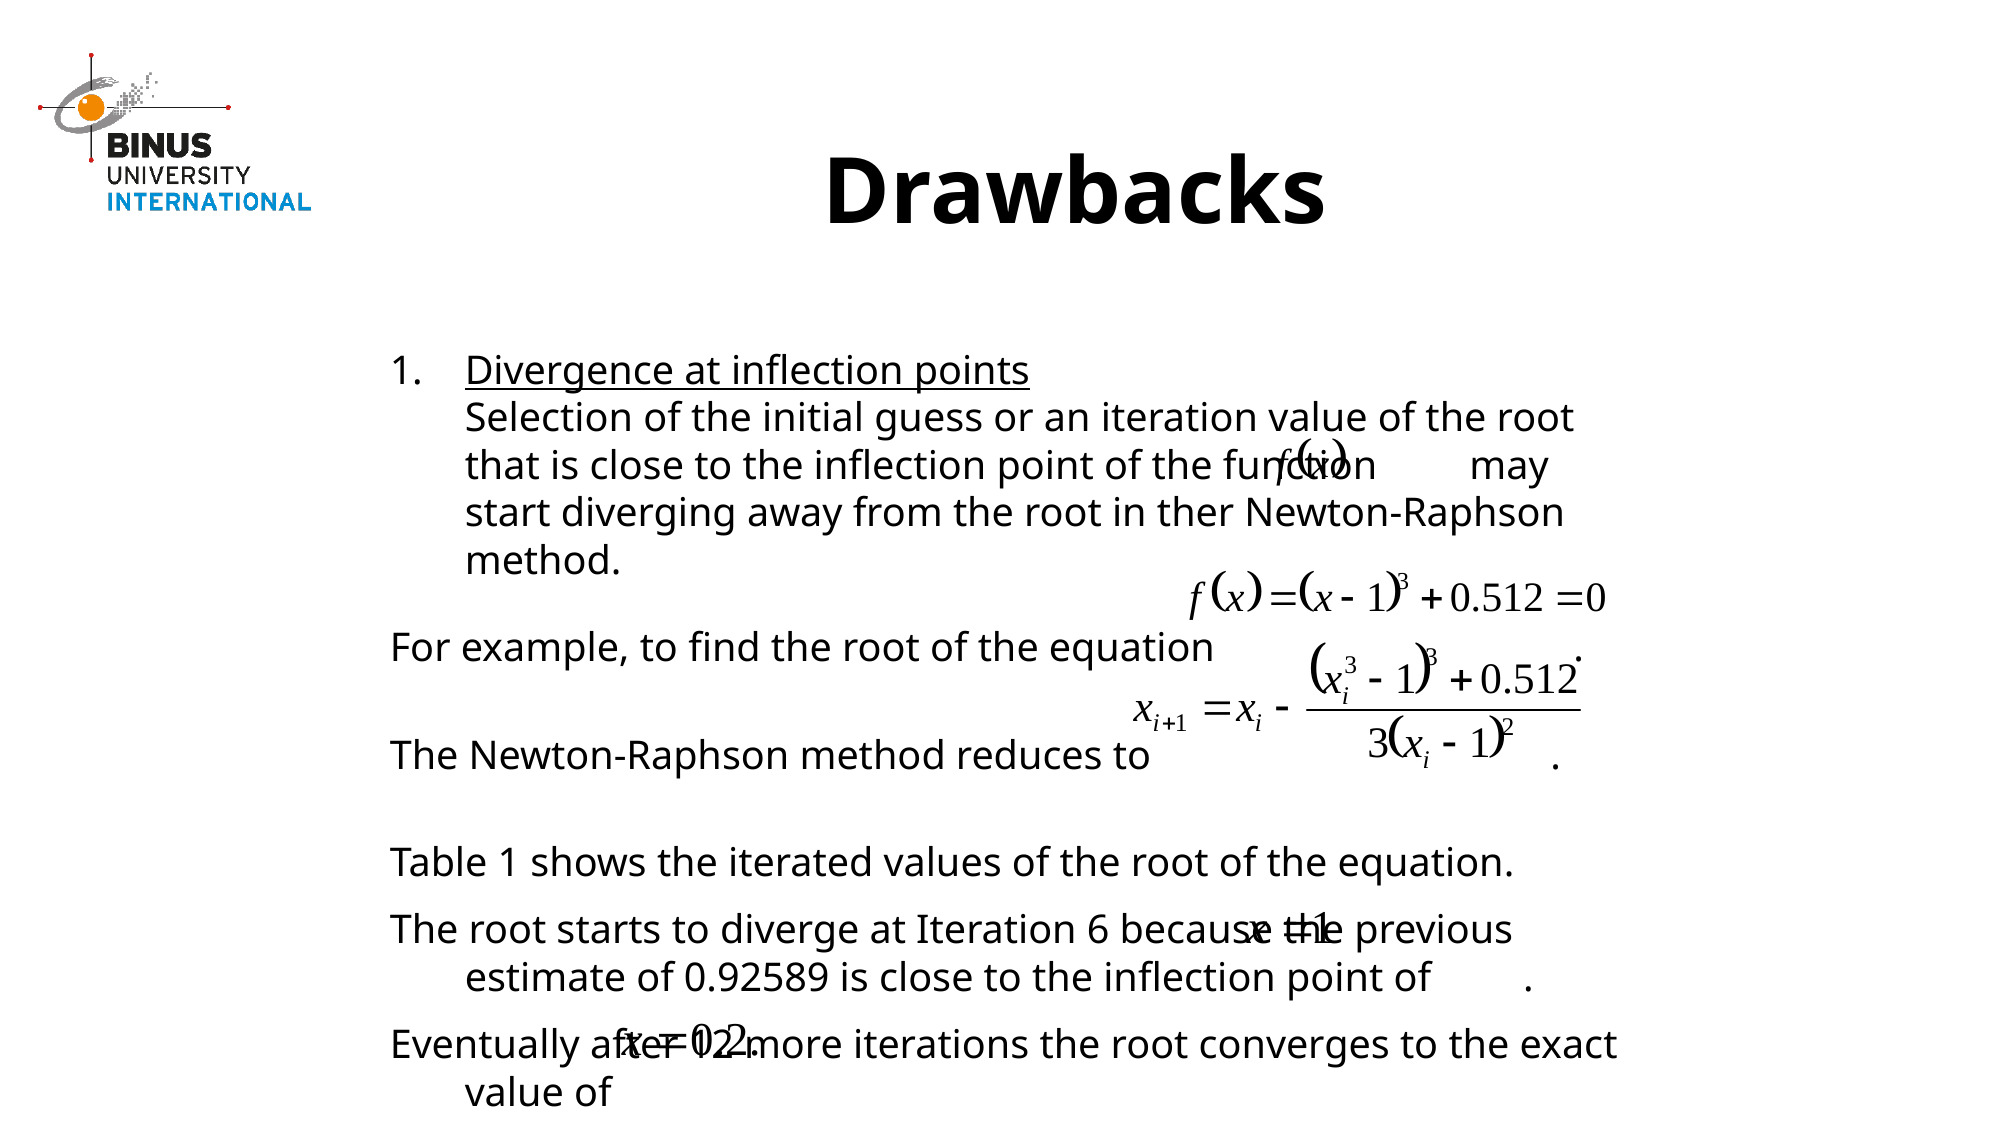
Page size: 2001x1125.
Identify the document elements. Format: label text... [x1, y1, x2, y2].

text_box Divergence at inflection points Selection of the initial guess or an iteration value of the root that is close to the inflection point of the function may start diverging away from the root in ther Newton-Raphson method. For example, to find the root of the equation . The Newton-Raphson method reduces to . Table 1 shows the iterated values of the root of the equation. The root starts to diverge at Iteration 6 because the previous estimate of 0.92589 is close to the inflection point of . Eventually after 12 more iterations the root converges to the exact value of [374, 337, 1650, 1122]
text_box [1174, 562, 1613, 629]
title Drawbacks [399, 99, 1750, 288]
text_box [1262, 437, 1350, 495]
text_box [612, 1012, 766, 1068]
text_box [1124, 637, 1588, 780]
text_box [1237, 899, 1340, 955]
picture [0, 0, 348, 269]
